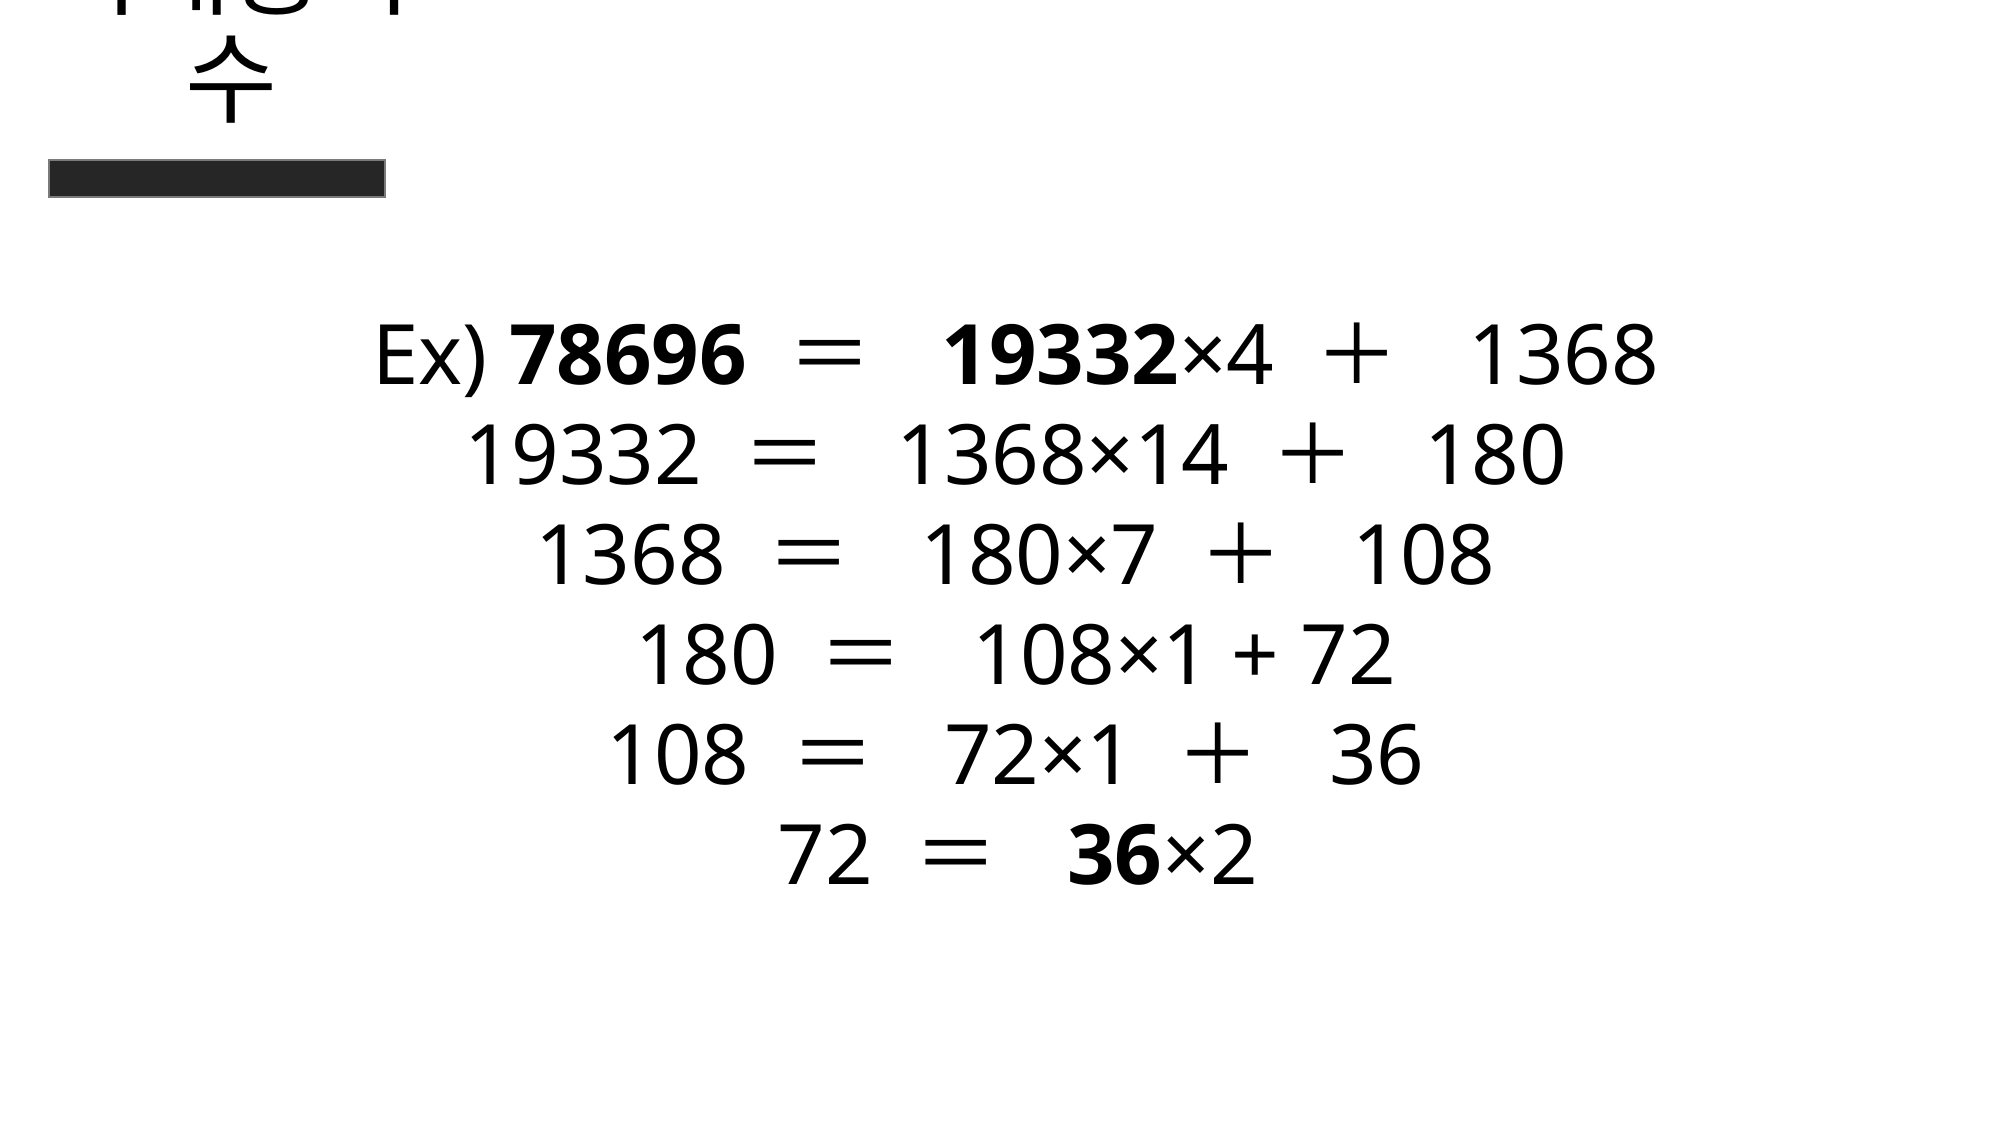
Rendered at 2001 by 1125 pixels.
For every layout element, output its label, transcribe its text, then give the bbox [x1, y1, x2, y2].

text_box [48, 159, 386, 198]
text_box Ex) 78696 ＝ 19332×4 ＋ 1368 19332 ＝ 1368×14 ＋ 180 1368 ＝ 180×7 ＋ 108 180 ＝ 108×1 + 72 108 ＝ 72×1 ＋ 36 72 ＝ 36×2 [357, 293, 1696, 1009]
text_box 최대공약수 [0, 0, 477, 145]
